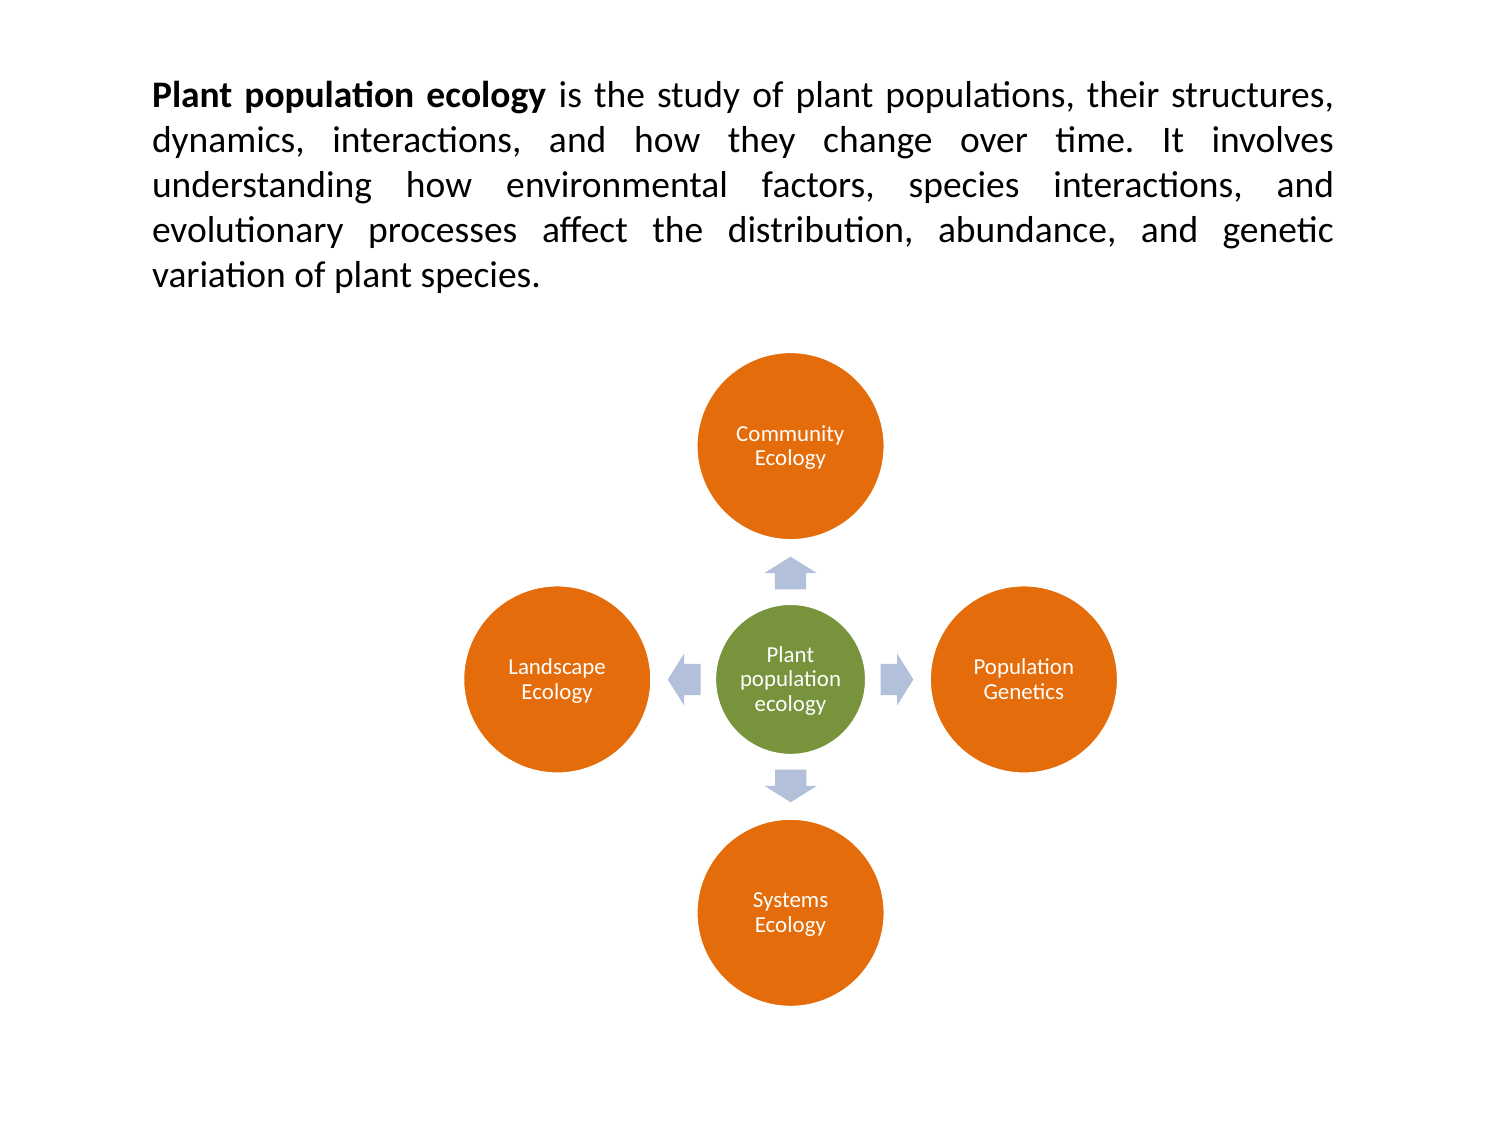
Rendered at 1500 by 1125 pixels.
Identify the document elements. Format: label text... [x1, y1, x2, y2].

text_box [349, 349, 1232, 1010]
text_box Plant population ecology is the study of plant populations, their structures, dynamics, interactions, and how they change over time. It involves understanding how environmental factors, species interactions, and evolutionary processes affect the distribution, abundance, and genetic variation of plant species. [137, 62, 1350, 303]
